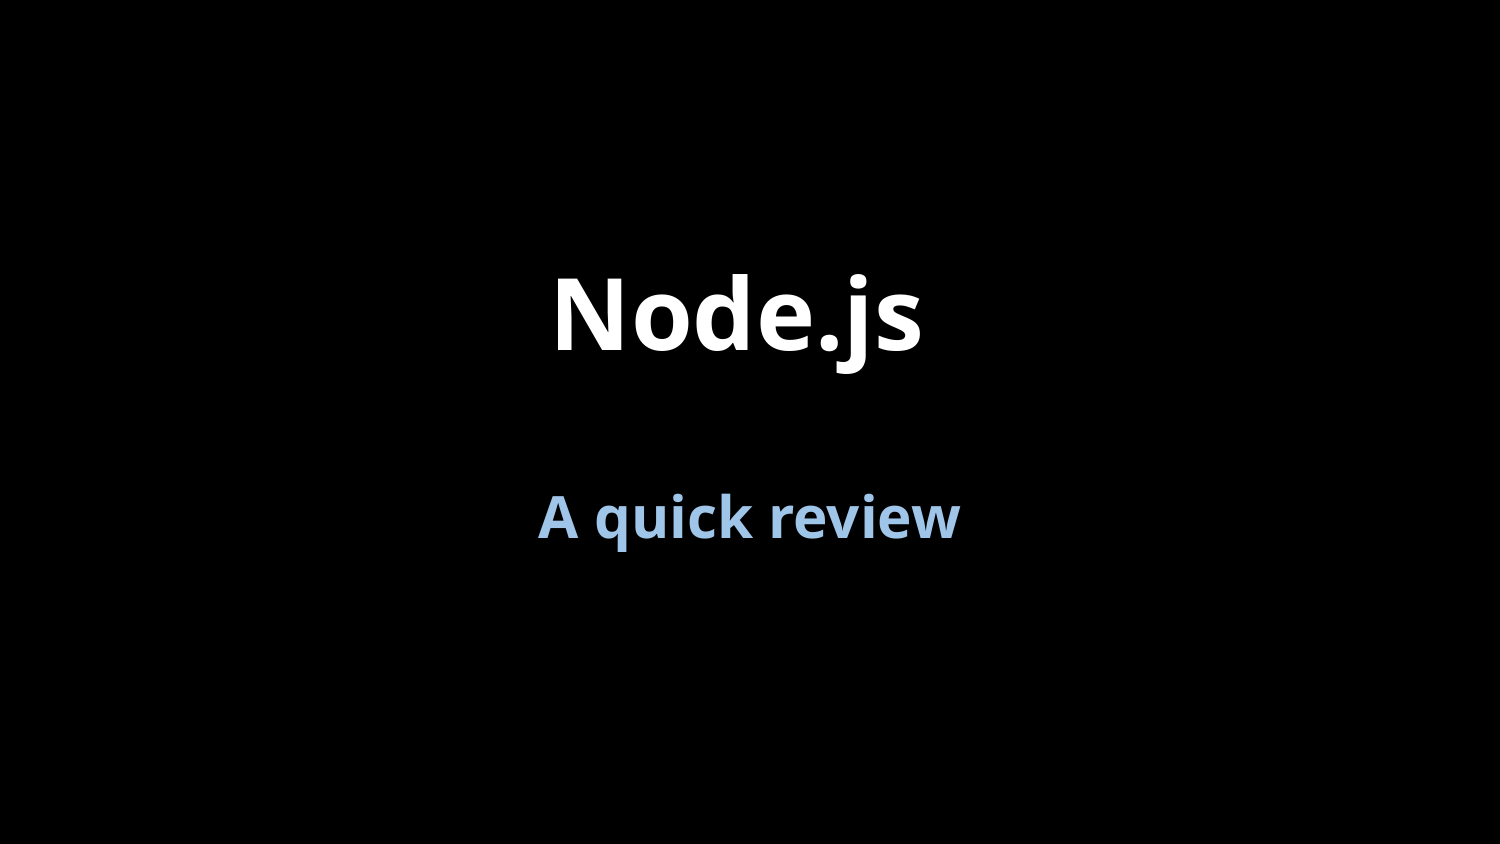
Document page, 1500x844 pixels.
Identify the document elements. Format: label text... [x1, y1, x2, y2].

subtitle A quick review [51, 464, 1449, 595]
title Node.js [51, 122, 1449, 386]
